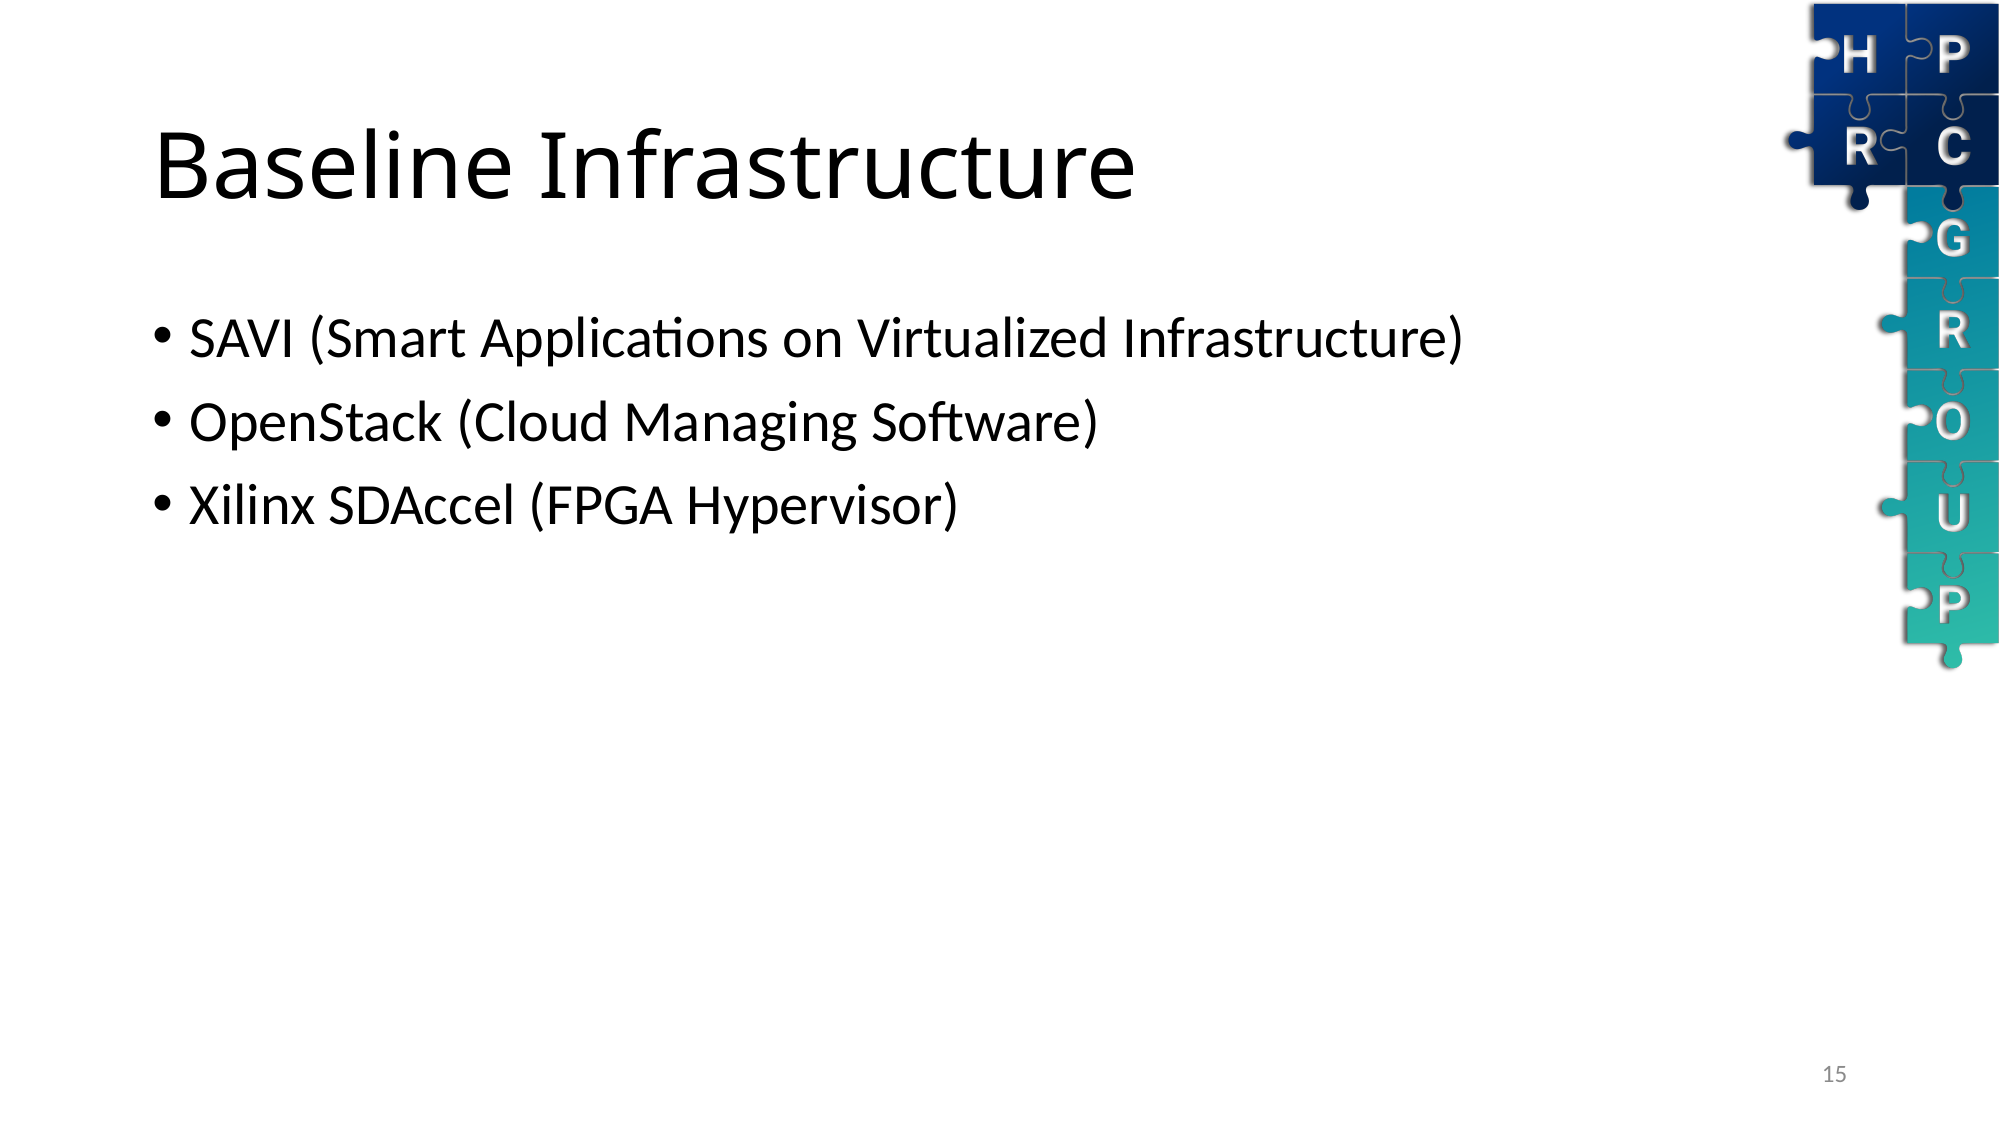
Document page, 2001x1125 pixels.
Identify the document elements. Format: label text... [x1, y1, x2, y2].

title Baseline Infrastructure [137, 59, 1863, 278]
picture [1779, 0, 2000, 674]
list SAVI (Smart Applications on Virtualized Infrastructure) OpenStack (Cloud Managing Software) Xilinx SDAccel (FPGA Hypervisor) [137, 299, 1863, 1014]
slide_number 15 [1412, 1042, 1863, 1103]
